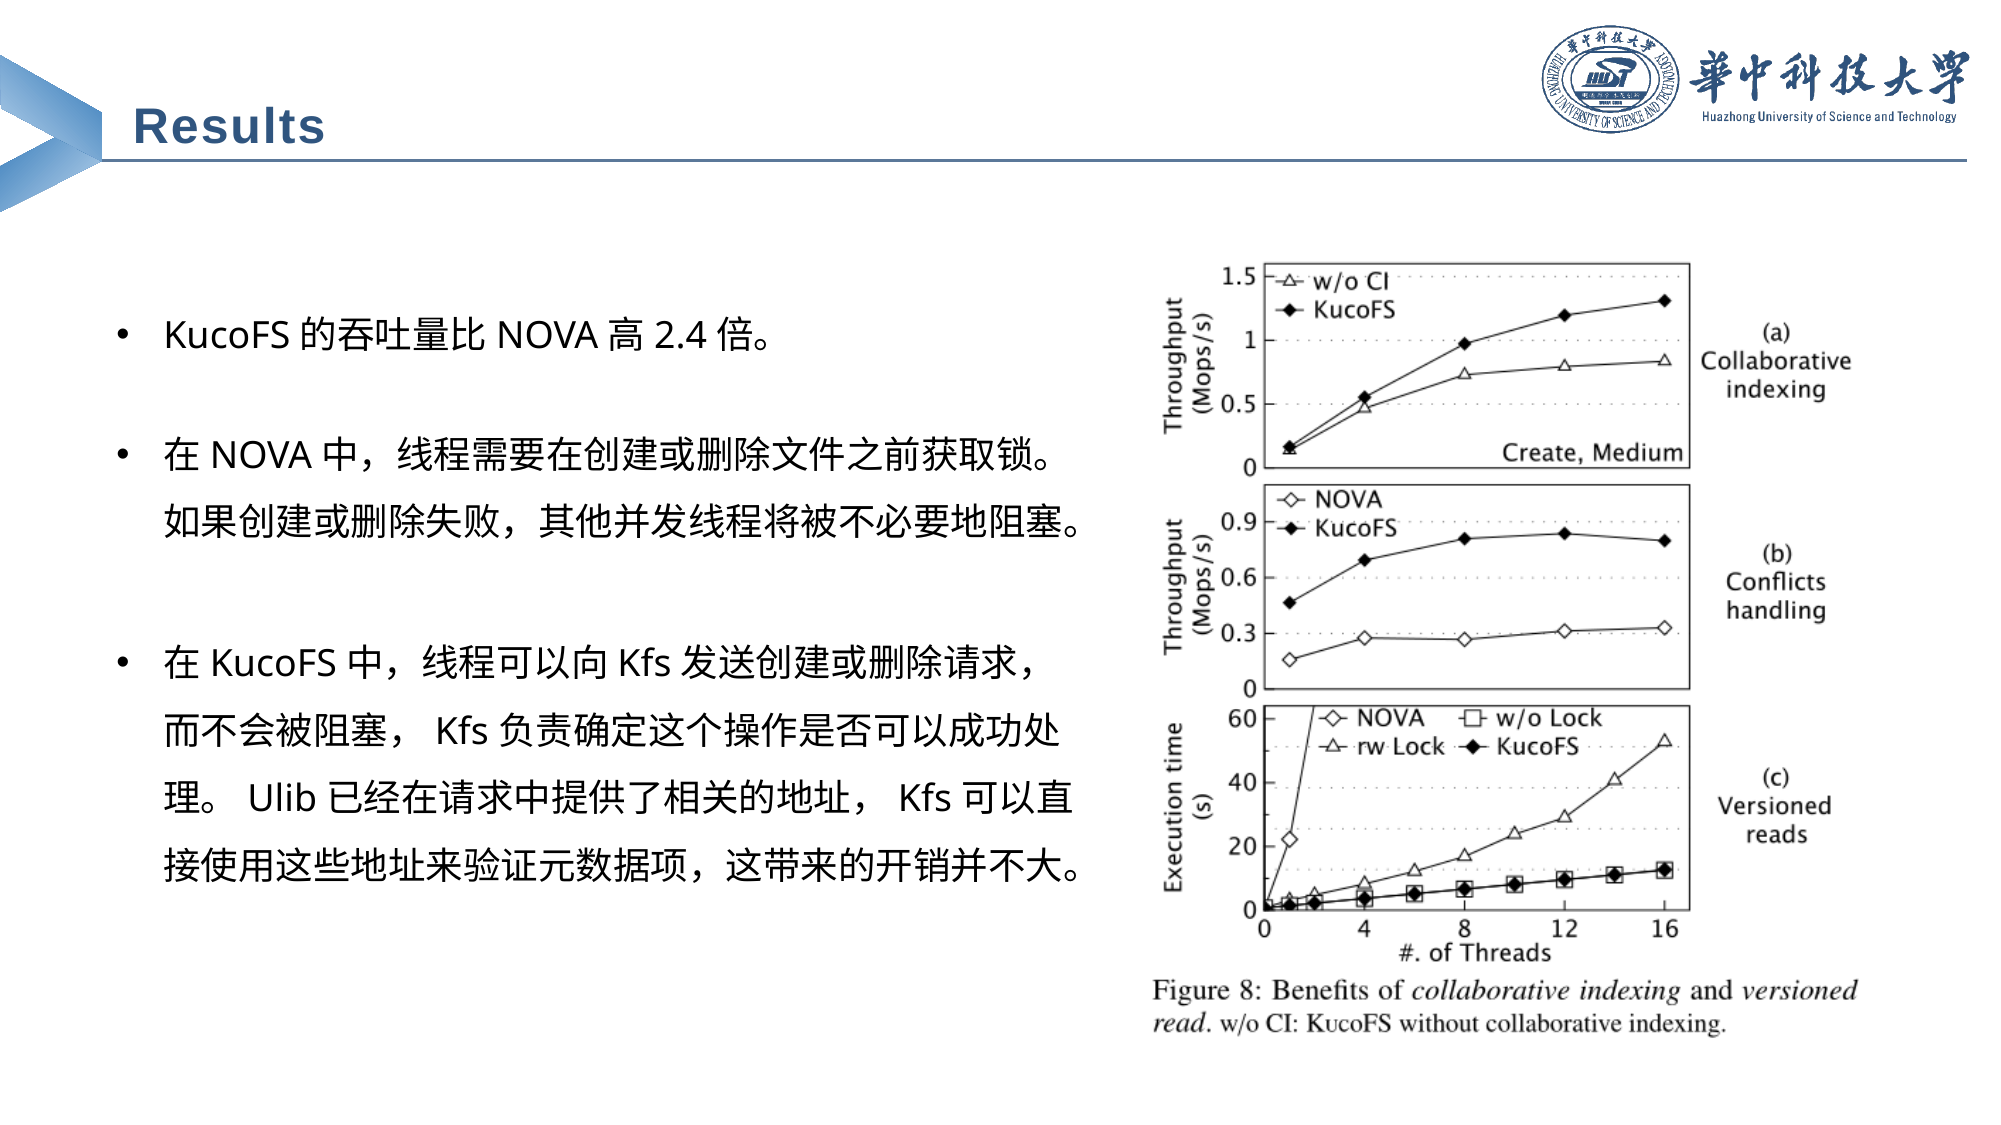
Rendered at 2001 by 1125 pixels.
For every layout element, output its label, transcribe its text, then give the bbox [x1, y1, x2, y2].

text_box 在KucoFS中，线程可以向Kfs发送创建或删除请求，而不会被阻塞，Kfs负责确定这个操作是否可以成功处理。Ulib已经在请求中提供了相关的地址，Kfs可以直接使用这些地址来验证元数据项，这带来的开销并不大。 [101, 609, 1102, 894]
text_box Results [118, 85, 1118, 160]
picture [1528, 0, 1986, 155]
picture [1140, 228, 1876, 1055]
text_box KucoFS的吞吐量比NOVA高2.4倍。 [101, 258, 1102, 364]
text_box 在NOVA中，线程需要在创建或删除文件之前获取锁。如果创建或删除失败，其他并发线程将被不必要地阻塞。 [101, 400, 1102, 551]
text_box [0, 55, 102, 212]
